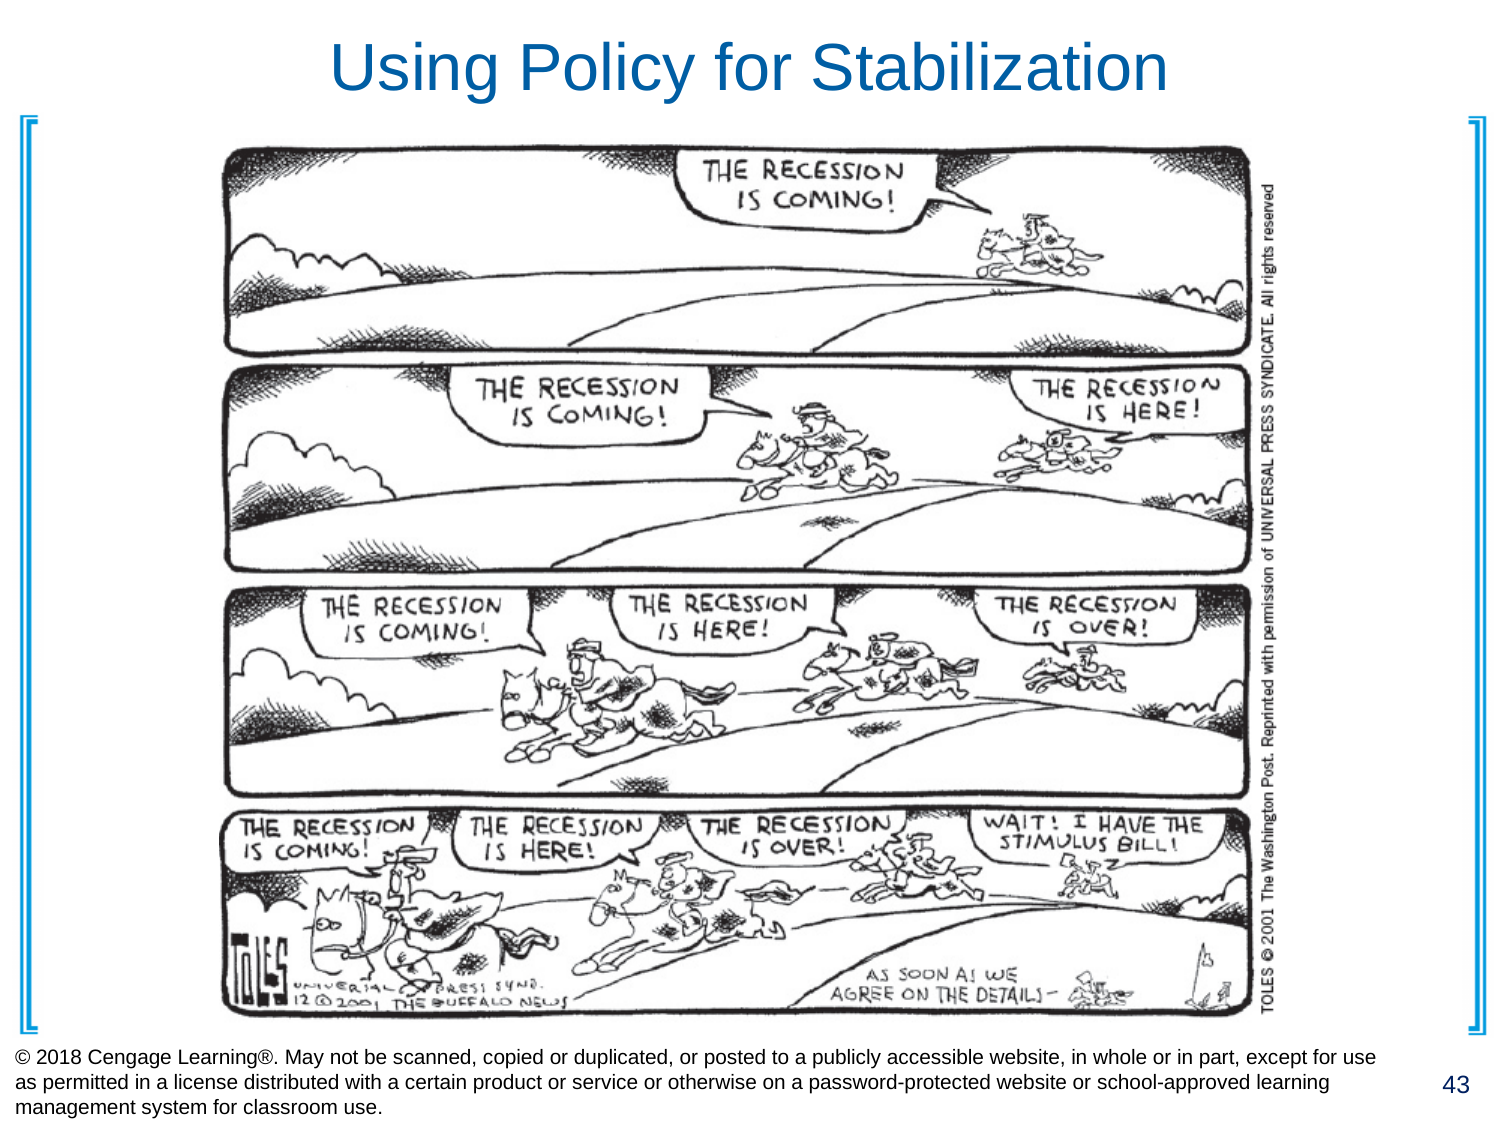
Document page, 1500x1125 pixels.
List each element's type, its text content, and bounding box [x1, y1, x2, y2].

footer © 2018 Cengage Learning®. May not be scanned, copied or duplicated, or posted to a publicly accessible website, in whole or in part, except for use as permitted in a license distributed with a certain product or service or otherwise on a password-protected website or school-approved learning management system for classroom use. [0, 1037, 1412, 1125]
picture [13, 113, 43, 1037]
picture [218, 137, 1282, 1028]
picture [1463, 113, 1493, 1037]
slide_number 43 [1412, 1060, 1500, 1125]
title Using Policy for Stabilization [109, 16, 1391, 125]
